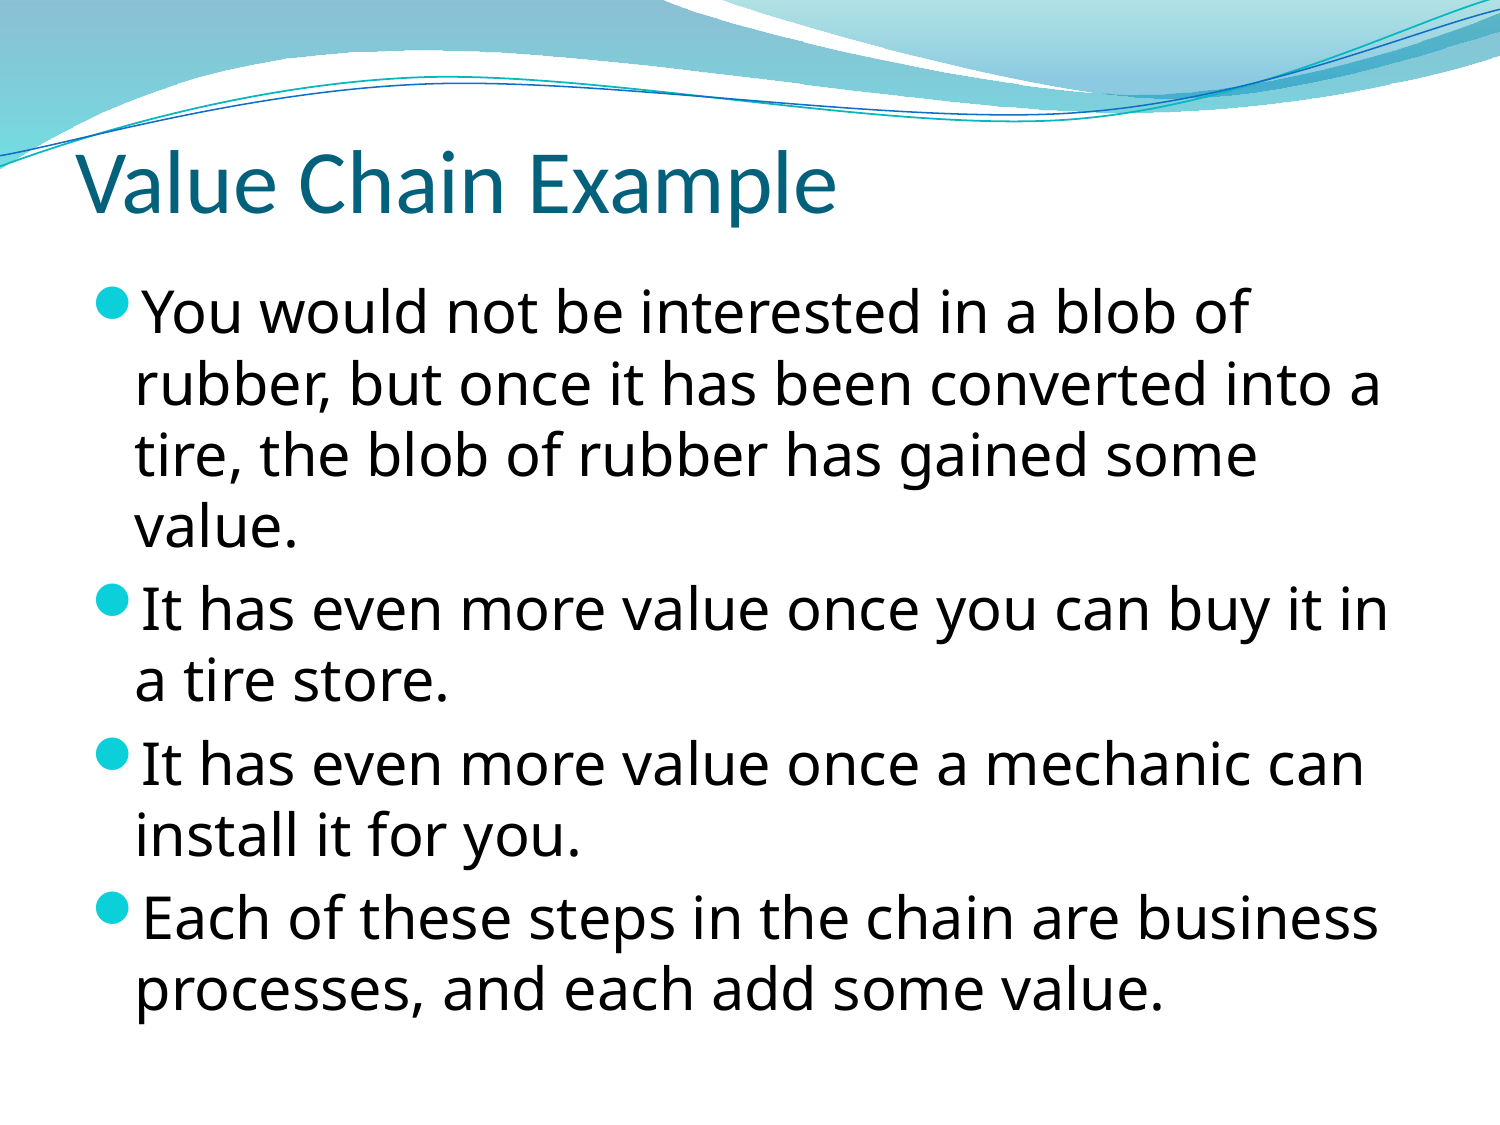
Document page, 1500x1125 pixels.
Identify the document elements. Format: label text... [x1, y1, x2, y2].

list You would not be interested in a blob of rubber, but once it has been converted into a tire, the blob of rubber has gained some value. It has even more value once you can buy it in a tire store. It has even more value once a mechanic can install it for you. Each of these steps in the chain are business processes, and each add some value. [76, 267, 1427, 1035]
title Value Chain Example [75, 115, 1425, 232]
